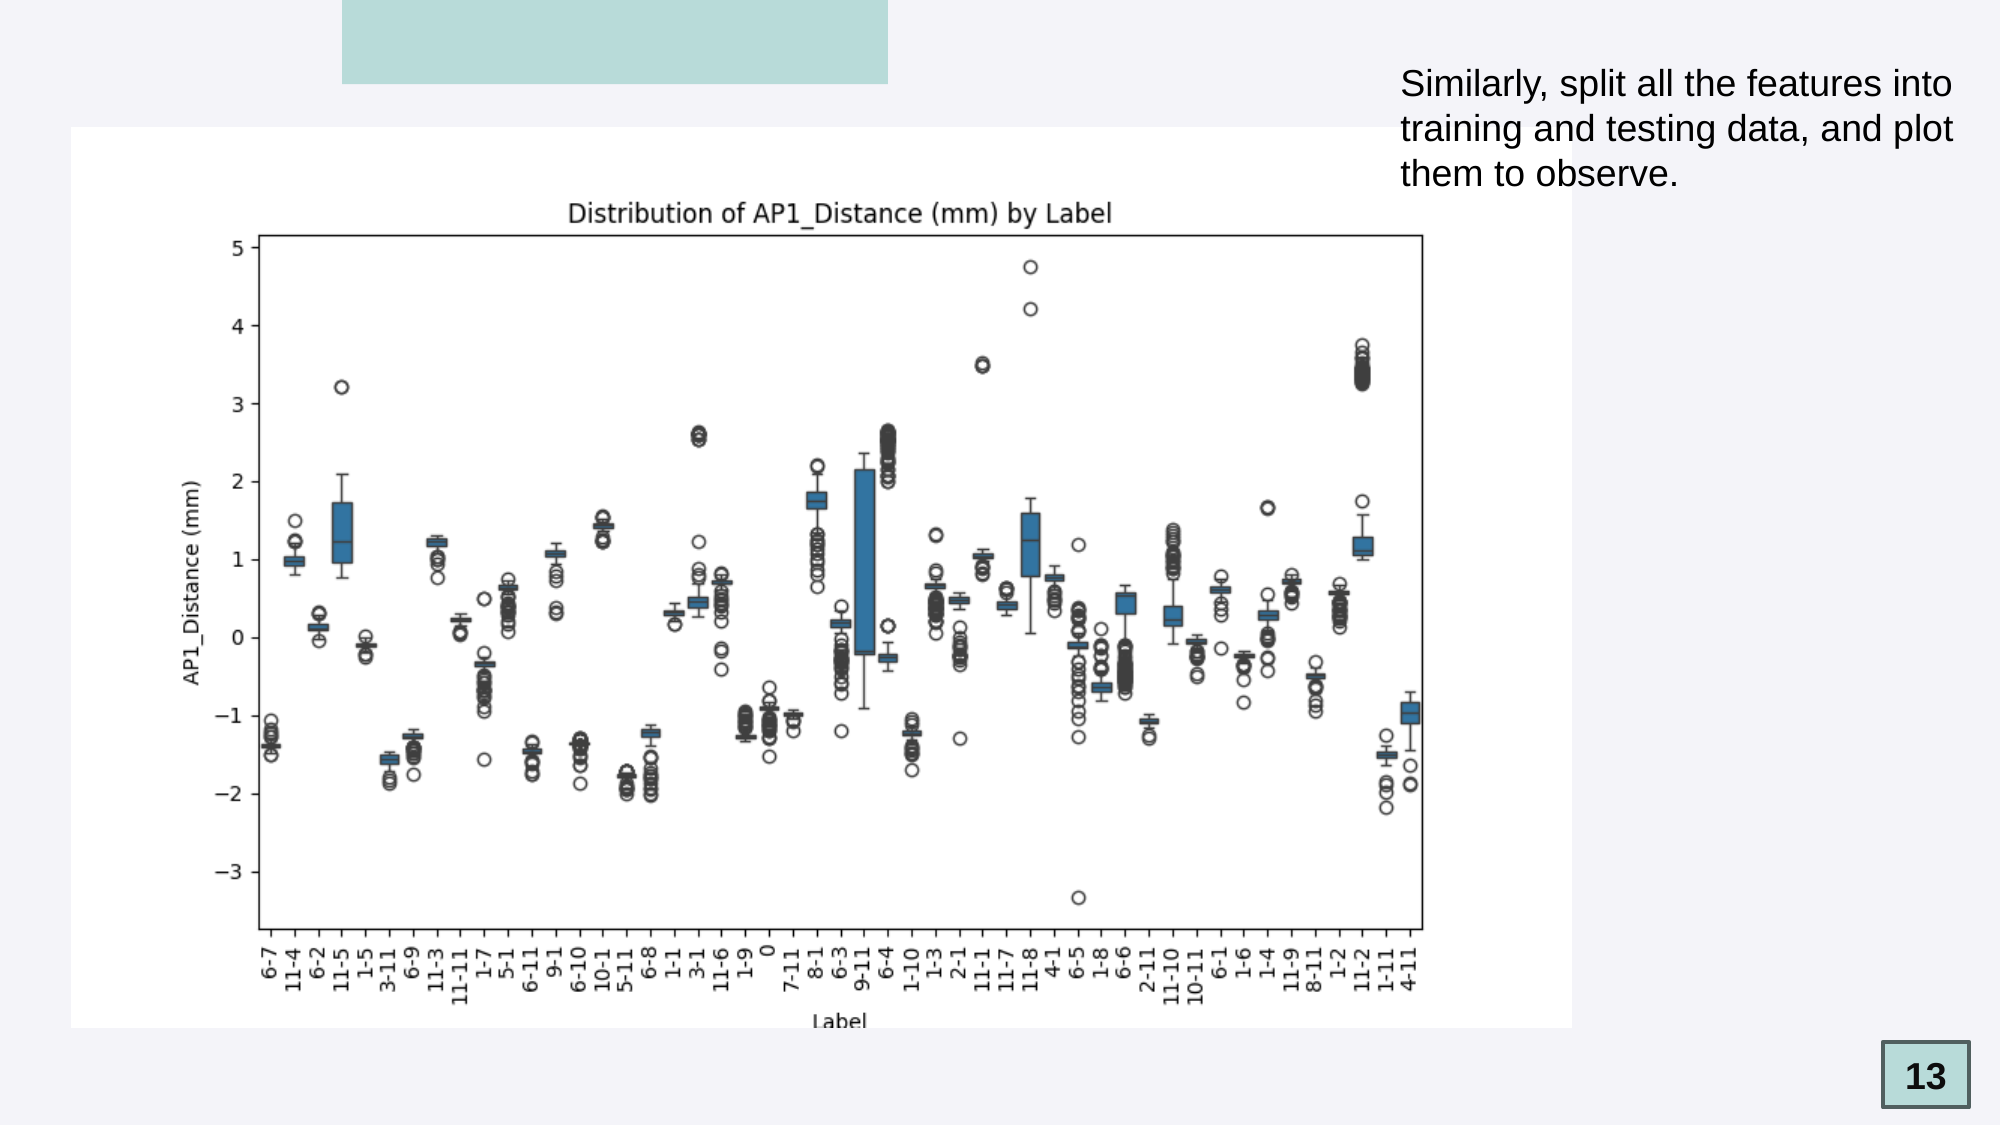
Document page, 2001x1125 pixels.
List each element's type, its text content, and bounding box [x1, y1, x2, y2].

picture [71, 127, 1572, 1028]
text_box [342, 0, 888, 85]
text_box Similarly, split all the features into training and testing data, and plot them to observe. [1385, 51, 2000, 202]
text_box 13 [1881, 1040, 1971, 1109]
